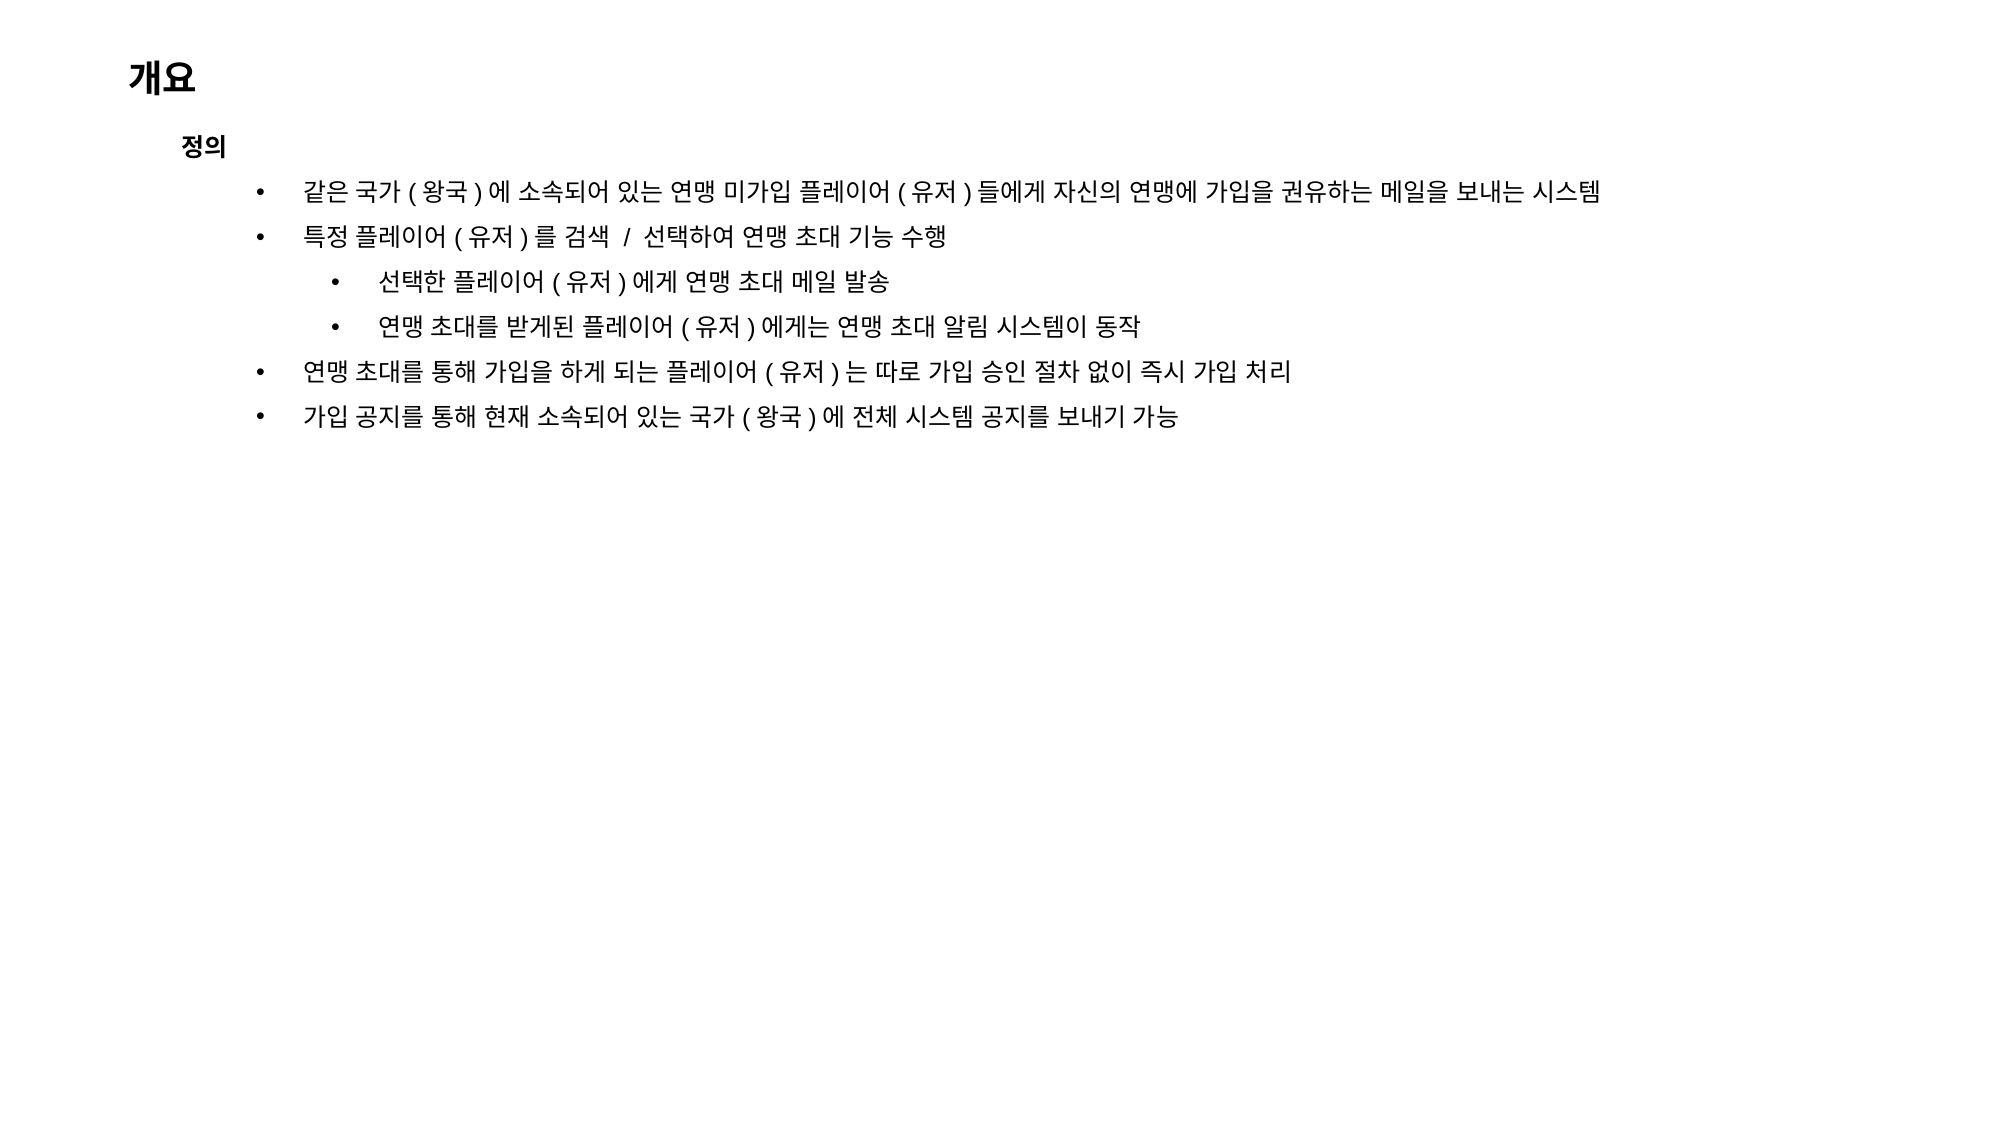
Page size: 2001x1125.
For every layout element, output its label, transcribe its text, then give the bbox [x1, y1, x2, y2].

text_box 개요 [113, 47, 220, 108]
text_box 정의 같은 국가(왕국)에 소속되어 있는 연맹 미가입 플레이어(유저)들에게 자신의 연맹에 가입을 권유하는 메일을 보내는 시스템 특정 플레이어(유저)를 검색 / 선택하여 연맹 초대 기능 수행 선택한 플레이어(유저)에게 연맹 초대 메일 발송 연맹 초대를 받게된 플레이어(유저)에게는 연맹 초대 알림 시스템이 동작 연맹 초대를 통해 가입을 하게 되는 플레이어(유저)는 따로 가입 승인 절차 없이 즉시 가입 처리 가입 공지를 통해 현재 소속되어 있는 국가(왕국)에 전체 시스템 공지를 보내기 가능 [166, 109, 2000, 443]
